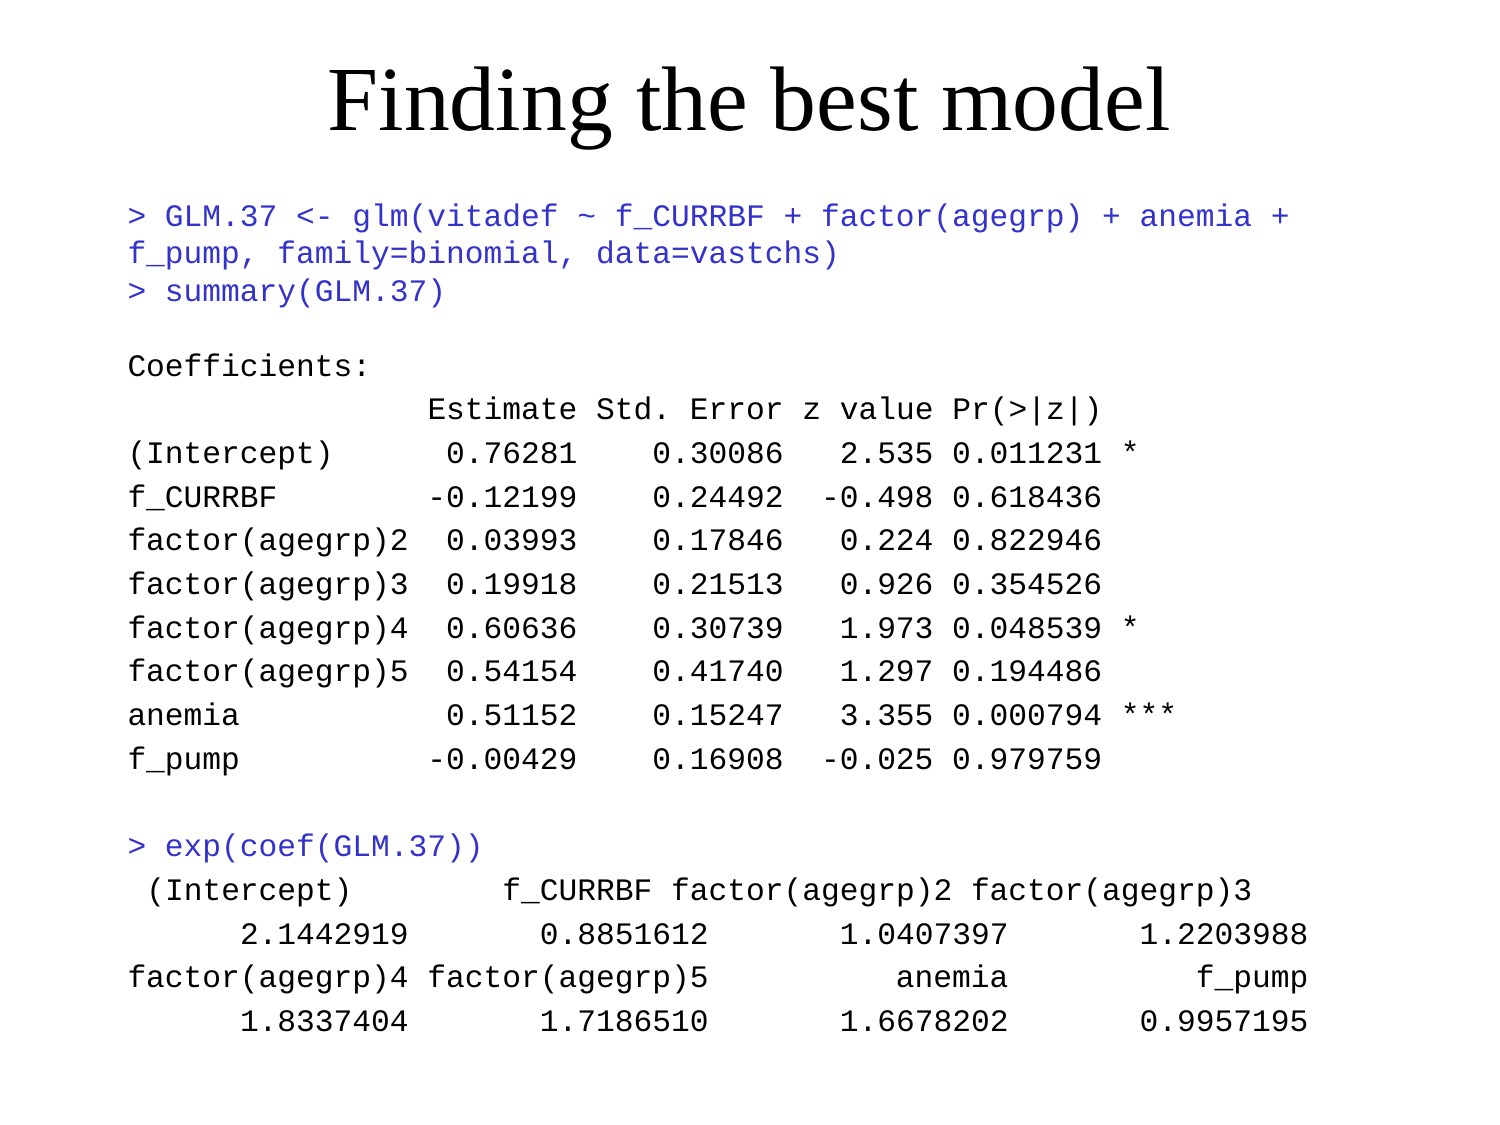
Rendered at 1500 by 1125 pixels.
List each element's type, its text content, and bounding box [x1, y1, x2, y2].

list > GLM.37 <- glm(vitadef ~ f_CURRBF + factor(agegrp) + anemia + f_pump, family=binomial, data=vastchs) > summary(GLM.37) Coefficients: Estimate Std. Error z value Pr(>|z|) (Intercept) 0.76281 0.30086 2.535 0.011231 * f_CURRBF -0.12199 0.24492 -0.498 0.618436 factor(agegrp)2 0.03993 0.17846 0.224 0.822946 factor(agegrp)3 0.19918 0.21513 0.926 0.354526 factor(agegrp)4 0.60636 0.30739 1.973 0.048539 * factor(agegrp)5 0.54154 0.41740 1.297 0.194486 anemia 0.51152 0.15247 3.355 0.000794 *** f_pump -0.00429 0.16908 -0.025 0.979759 > exp(coef(GLM.37)) (Intercept) f_CURRBF factor(agegrp)2 factor(agegrp)3 2.1442919 0.8851612 1.0407397 1.2203988 factor(agegrp)4 factor(agegrp)5 anemia f_pump 1.8337404 1.7186510 1.6678202 0.9957195 [112, 187, 1388, 863]
title Finding the best model [112, 0, 1388, 187]
